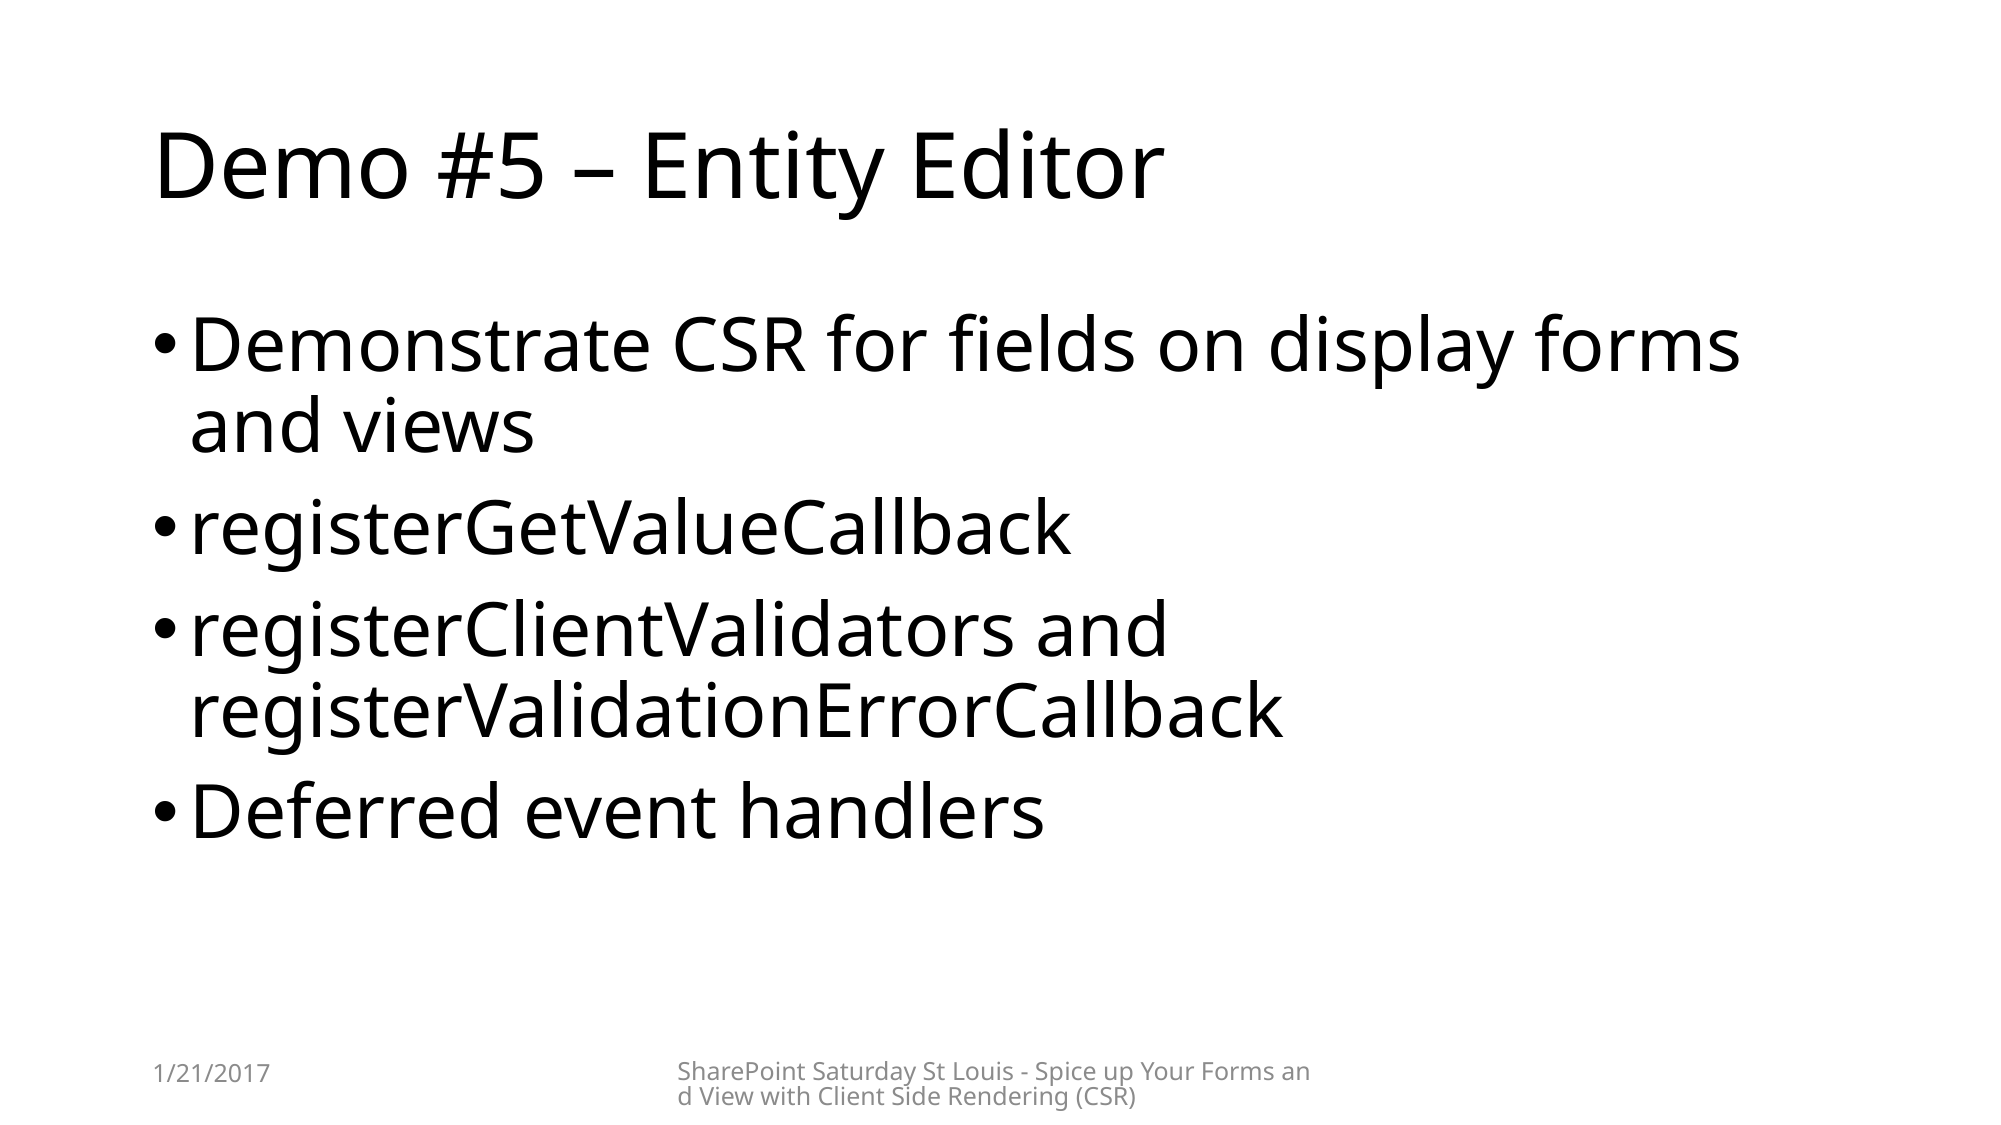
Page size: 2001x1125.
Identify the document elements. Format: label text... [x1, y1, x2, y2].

title Demo #5 – Entity Editor [137, 59, 1863, 278]
footer SharePoint Saturday St Louis - Spice up Your Forms and View with Client Side Rendering (CSR) [662, 1042, 1338, 1103]
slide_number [137, 1042, 588, 1103]
list Demonstrate CSR for fields on display forms and views registerGetValueCallback registerClientValidators and registerValidationErrorCallback Deferred event handlers [137, 299, 1863, 1014]
